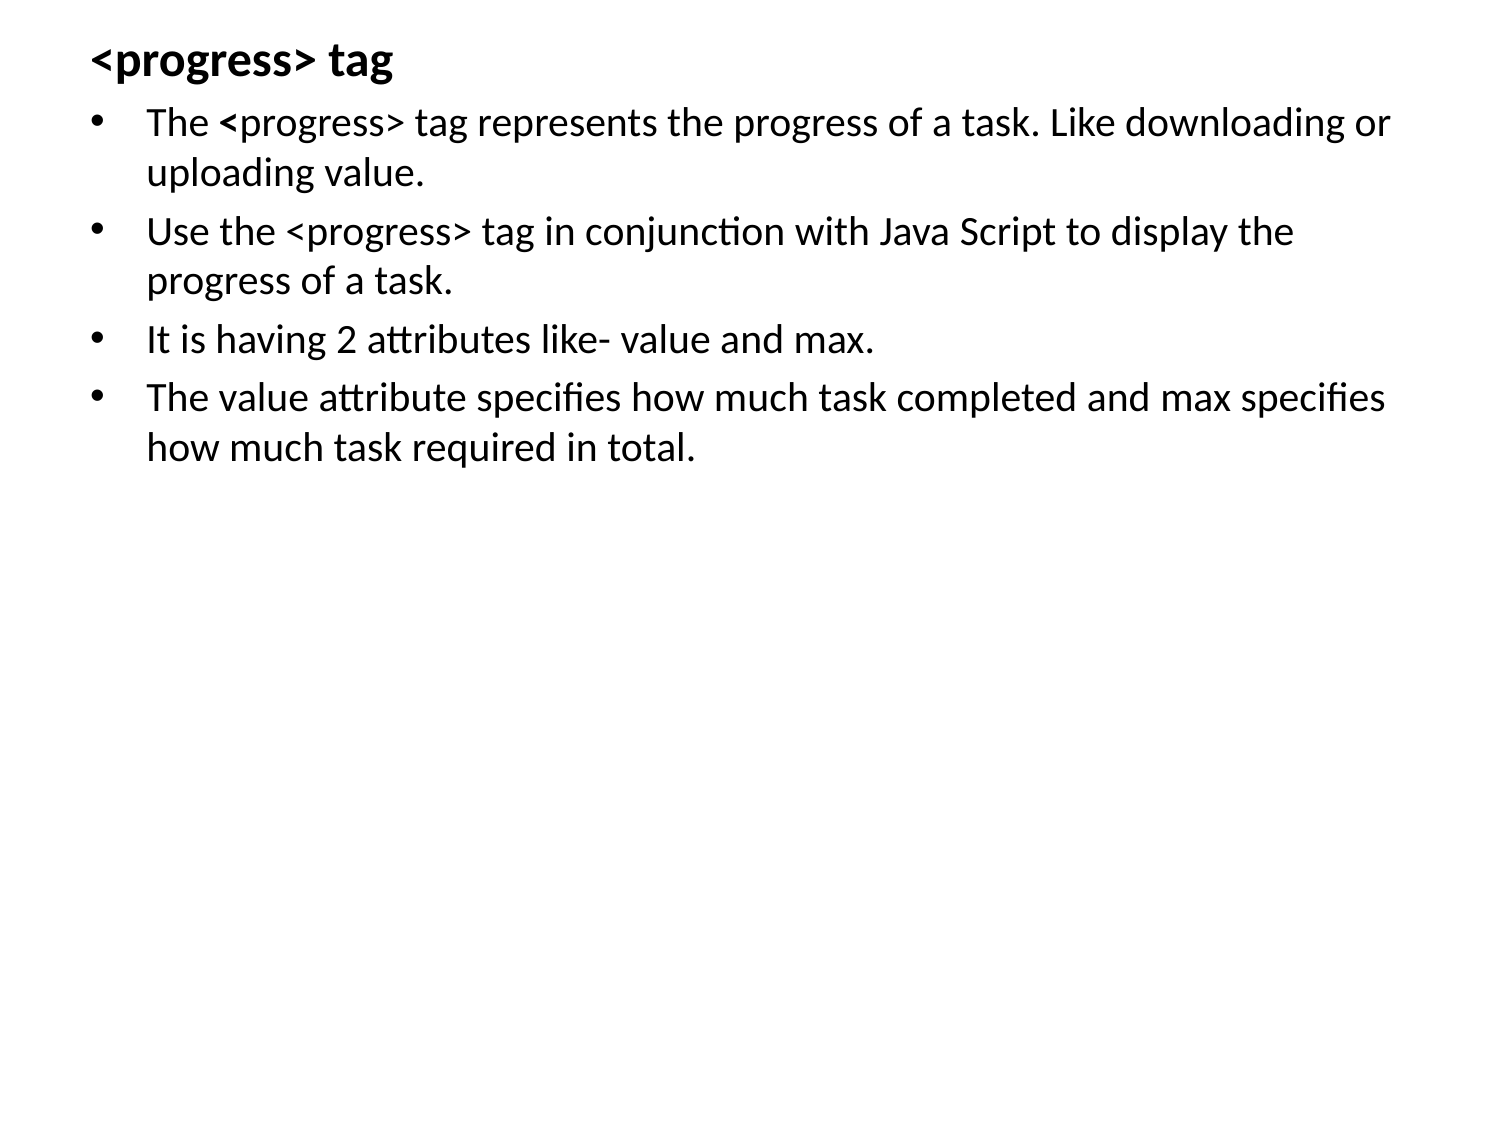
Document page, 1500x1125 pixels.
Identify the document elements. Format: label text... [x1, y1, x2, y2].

list <progress> tag The <progress> tag represents the progress of a task. Like downloading or uploading value. Use the <progress> tag in conjunction with Java Script to display the progress of a task. It is having 2 attributes like- value and max. The value attribute specifies how much task completed and max specifies how much task required in total. [75, 19, 1425, 1106]
